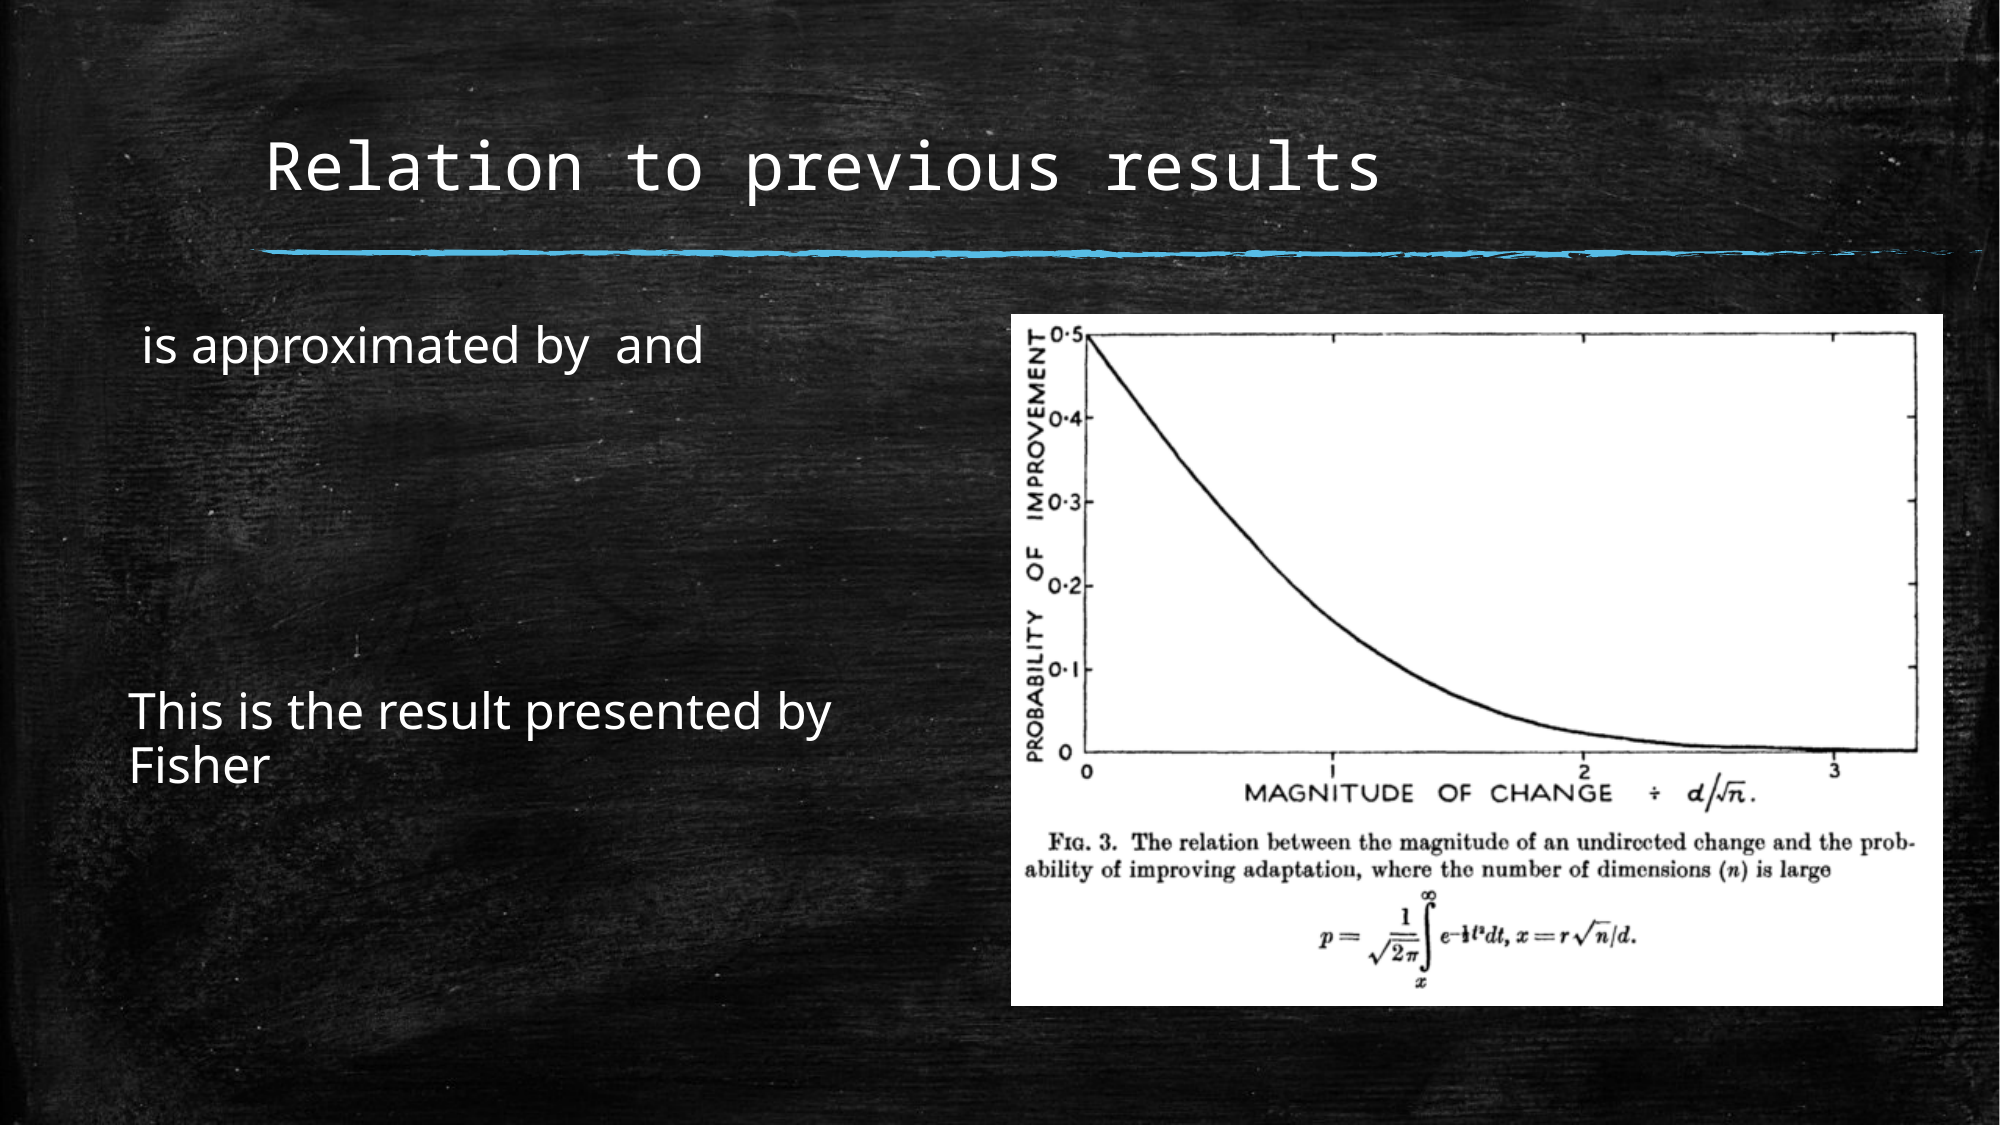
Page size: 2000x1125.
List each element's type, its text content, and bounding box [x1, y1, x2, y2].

title Relation to previous results [249, 45, 1750, 213]
picture [1011, 314, 1943, 1006]
